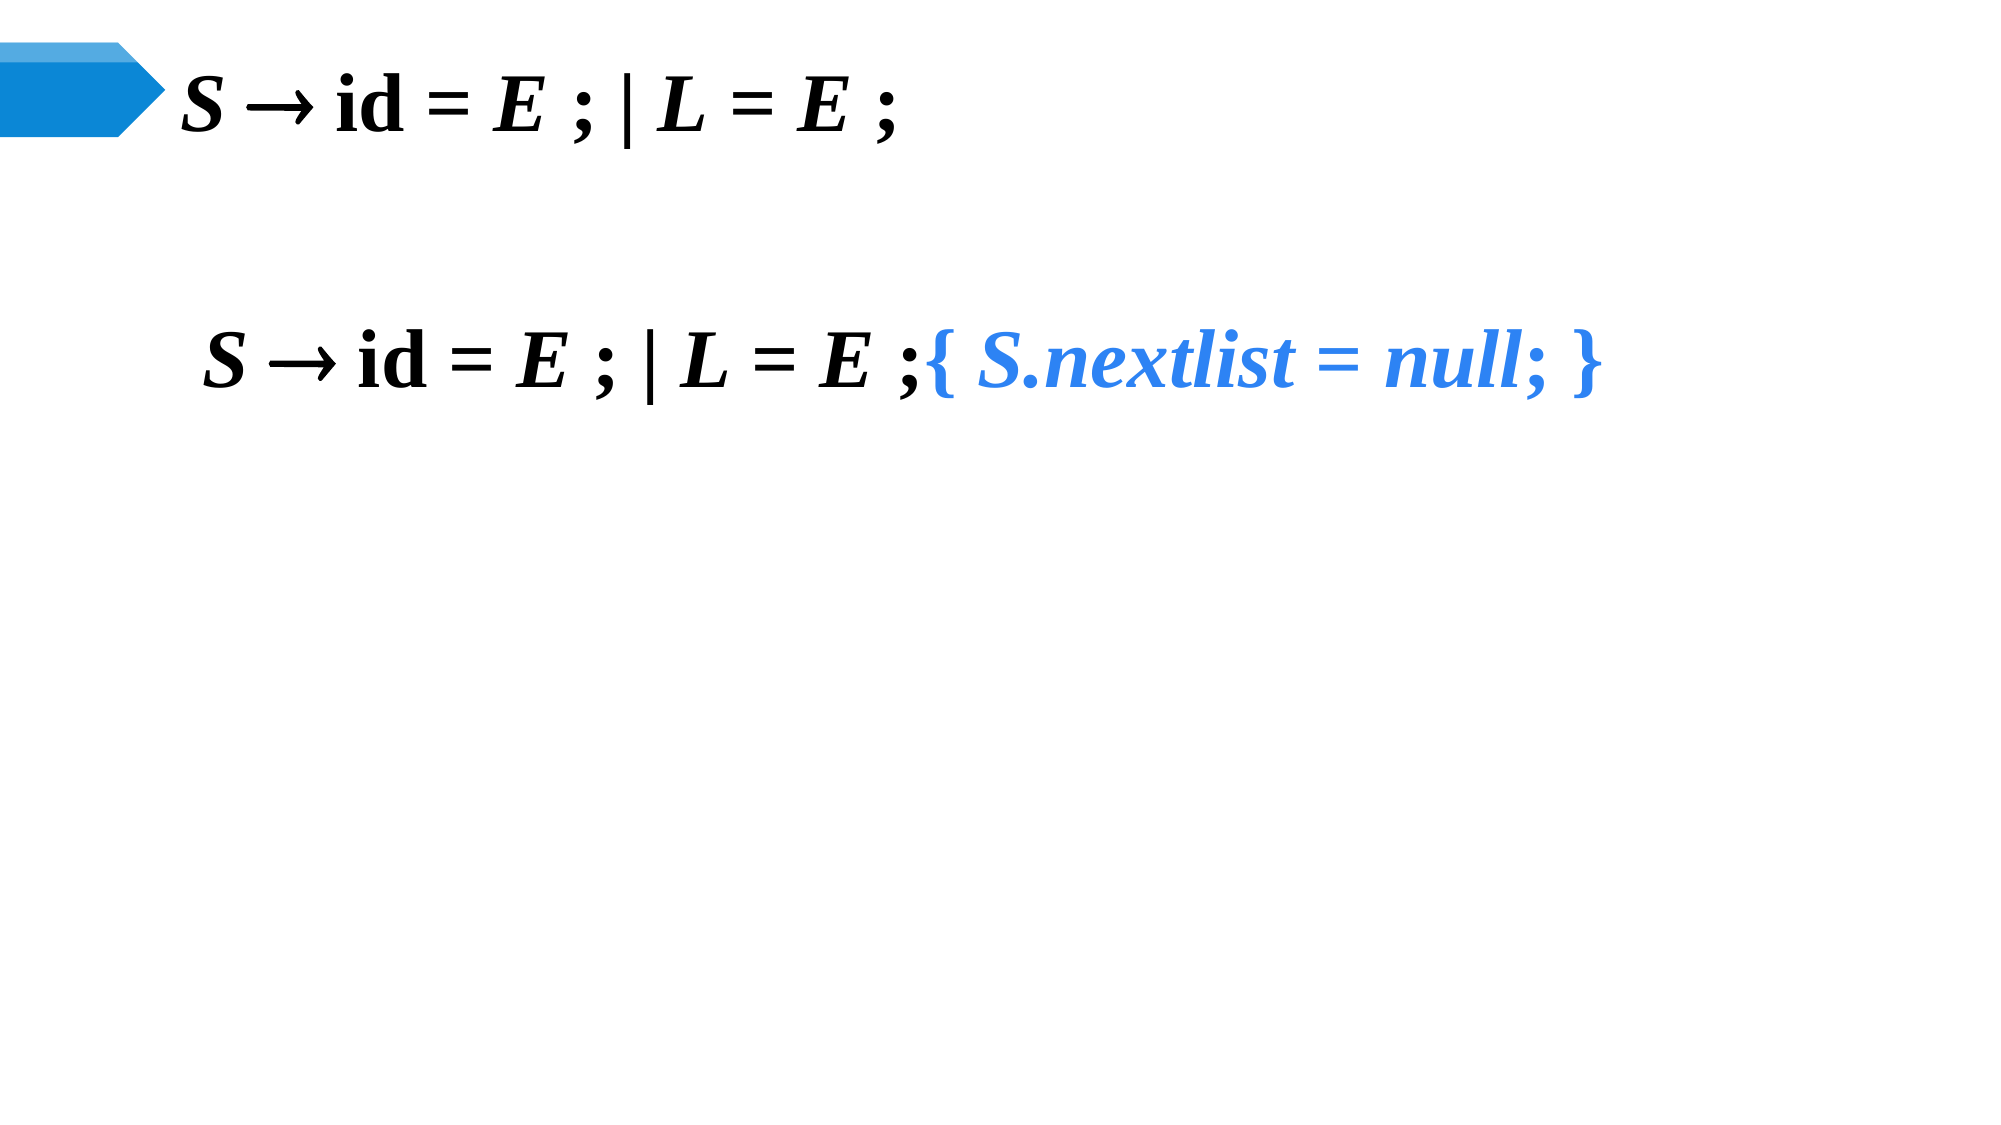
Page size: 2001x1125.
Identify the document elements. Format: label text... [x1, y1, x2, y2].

list S  id = E ; | L = E ;{ S.nextlist = null; } [187, 296, 1709, 500]
text_box S  id = E ; | L = E ; [165, 58, 1900, 138]
